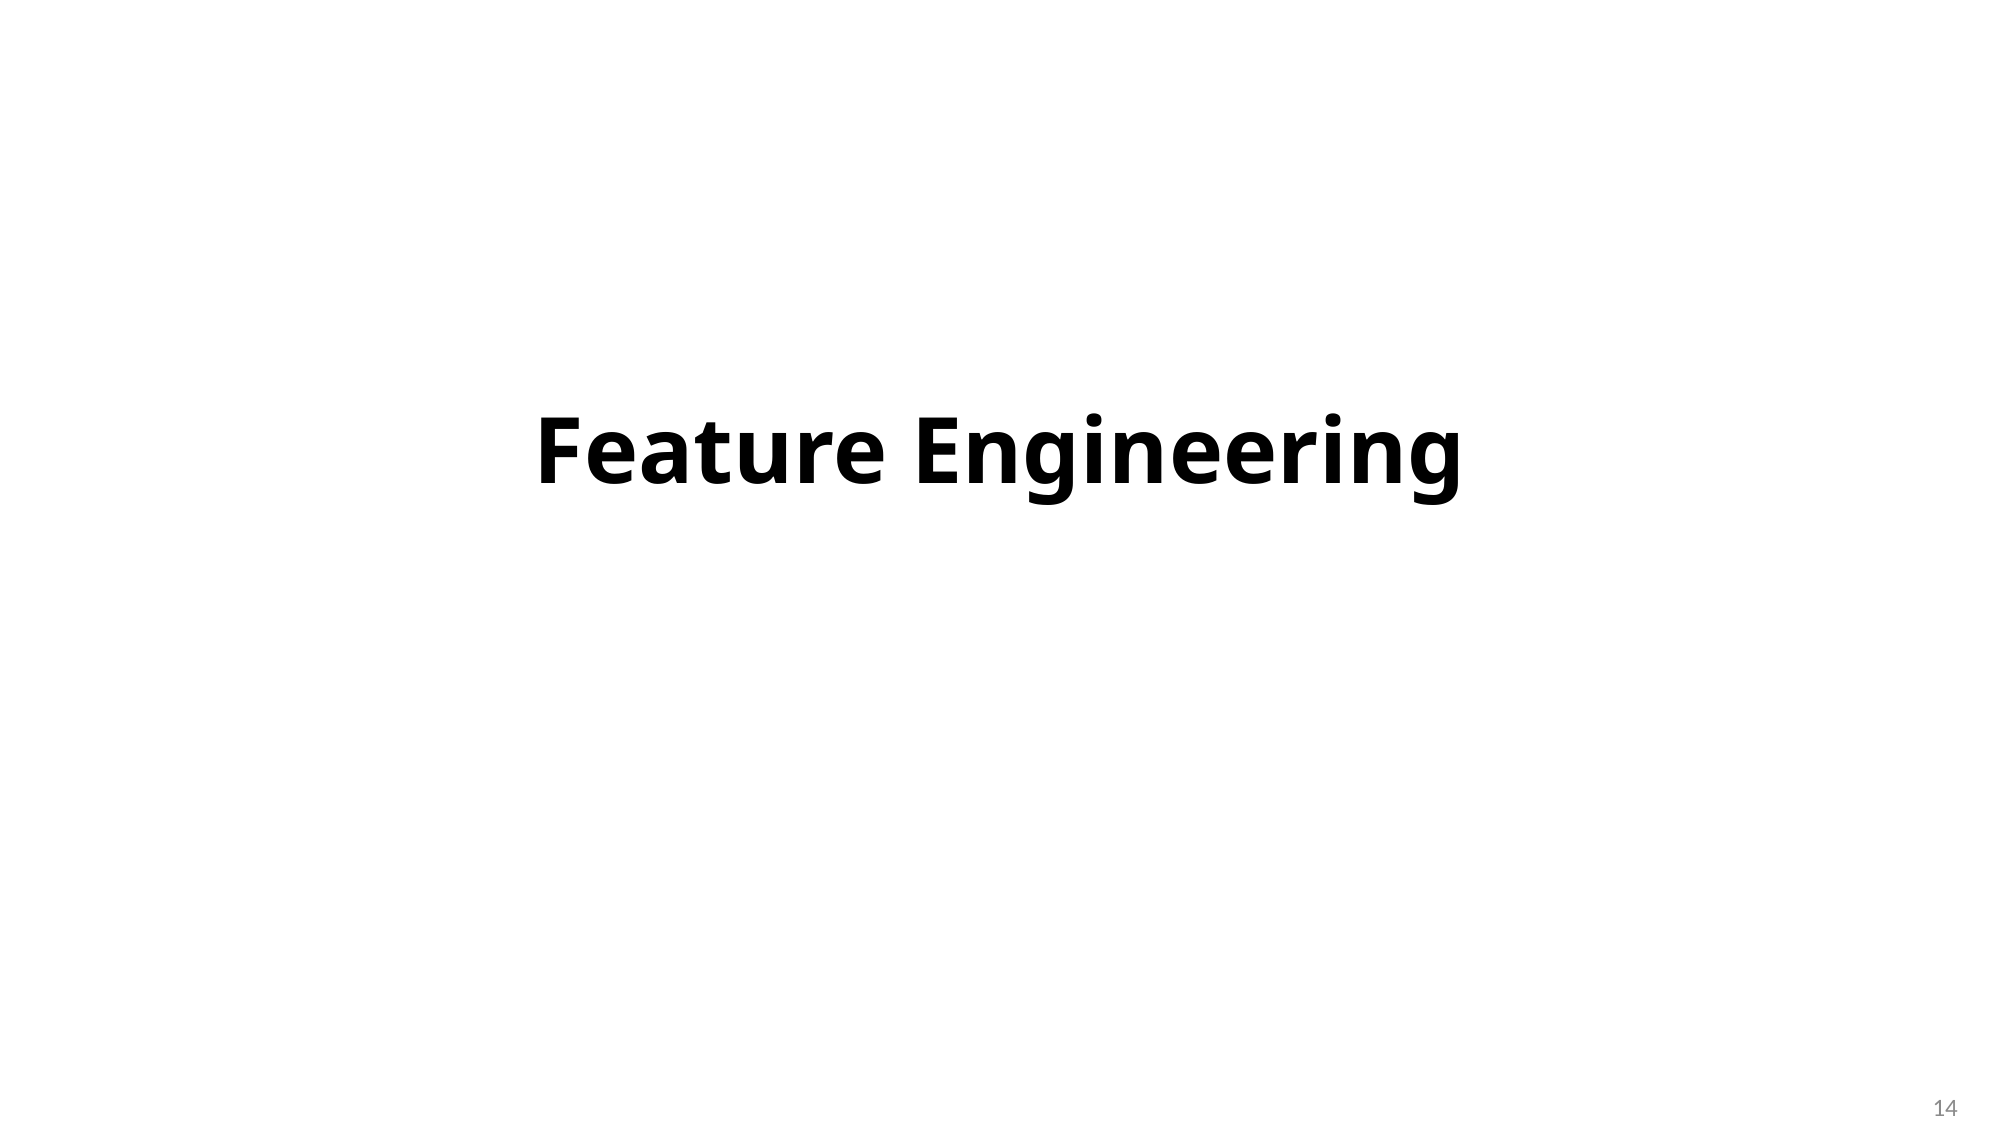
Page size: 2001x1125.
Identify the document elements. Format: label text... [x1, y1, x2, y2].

title Feature Engineering [137, 345, 1863, 563]
slide_number 14 [1523, 1076, 1974, 1125]
